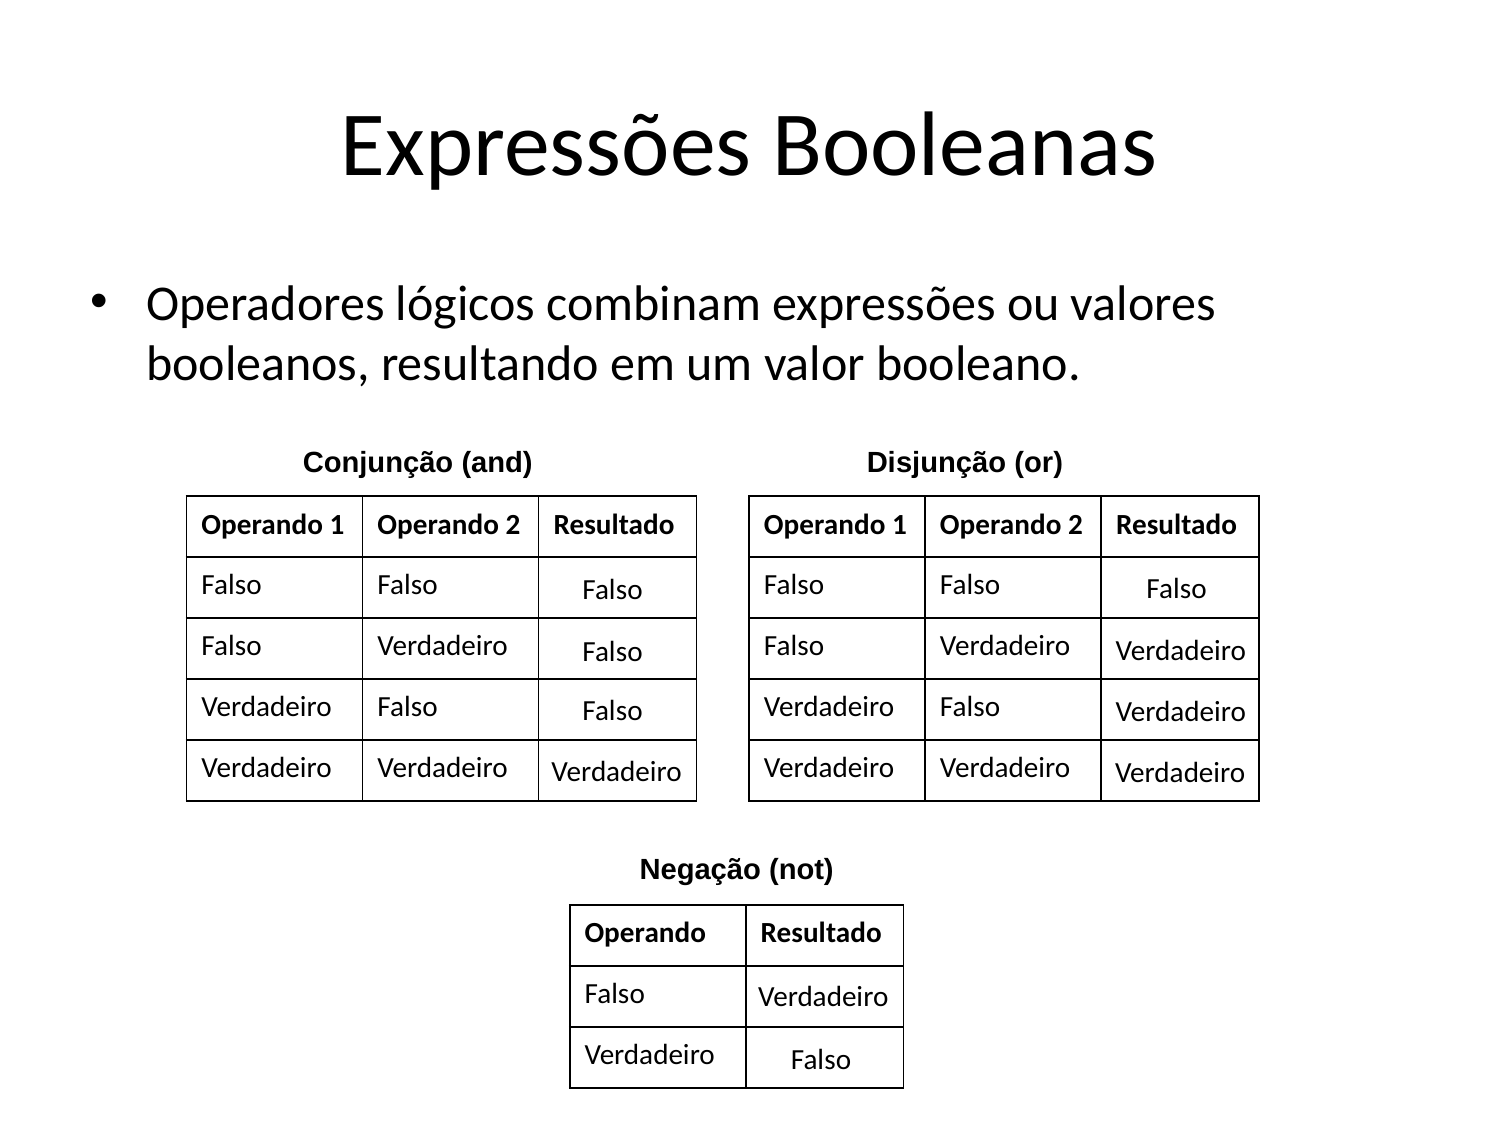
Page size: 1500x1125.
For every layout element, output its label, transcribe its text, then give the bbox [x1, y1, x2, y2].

text_box Verdadeiro [1100, 684, 1262, 735]
table_cell Falso [926, 558, 1100, 617]
text_box Verdadeiro [536, 744, 697, 795]
text_box Verdadeiro [1100, 623, 1262, 674]
title Expressões Booleanas [75, 45, 1425, 233]
table_cell [1102, 741, 1258, 745]
table_header Resultado [539, 497, 696, 556]
table_header Operando 1 [750, 497, 924, 556]
text_box Falso [567, 562, 658, 613]
text_box Conjunção (and) [288, 435, 548, 486]
text_box Falso [775, 1032, 867, 1083]
text_box Falso [567, 684, 658, 734]
text_box Falso [1131, 561, 1222, 612]
text_box Falso [567, 625, 658, 675]
table_cell Verdadeiro [750, 680, 924, 739]
table_header Resultado [1102, 497, 1258, 556]
table_cell Falso [363, 680, 538, 739]
table_cell Falso [187, 619, 362, 678]
table_cell Falso [750, 558, 924, 617]
table_cell [747, 1028, 903, 1087]
table_cell [539, 558, 696, 617]
table_cell Falso [187, 558, 362, 617]
table_header Operando 2 [363, 497, 538, 556]
table_cell Verdadeiro [750, 741, 924, 800]
table_cell [539, 619, 696, 678]
table_cell Falso [571, 967, 745, 1026]
table_header Operando 2 [926, 497, 1100, 556]
table_cell [1102, 558, 1258, 617]
table_cell Verdadeiro [571, 1028, 745, 1087]
table_cell [539, 795, 696, 800]
table_header Operando 1 [187, 497, 362, 556]
table_cell [1102, 674, 1258, 678]
text_box Verdadeiro [1100, 745, 1261, 796]
table_cell Verdadeiro [363, 619, 538, 678]
table_cell Verdadeiro [363, 741, 538, 800]
table_header Operando [571, 906, 745, 965]
table_cell Verdadeiro [926, 619, 1100, 678]
table_cell [539, 680, 696, 739]
text_box Disjunção (or) [852, 435, 1079, 486]
table_cell Falso [926, 680, 1100, 739]
table_cell [1102, 796, 1258, 800]
table_header Resultado [747, 906, 903, 965]
table_cell Verdadeiro [187, 741, 362, 800]
table_cell Falso [750, 619, 924, 678]
text_box Verdadeiro [743, 970, 904, 1021]
table_cell [1102, 619, 1258, 623]
table_cell Verdadeiro [187, 680, 362, 739]
list Operadores lógicos combinam expressões ou valores booleanos, resultando em um valor booleano. [75, 262, 1425, 1005]
table_cell [1102, 680, 1258, 684]
table_cell [1102, 735, 1258, 739]
table_cell [747, 1021, 903, 1026]
table_cell Falso [363, 558, 538, 617]
table_cell Verdadeiro [926, 741, 1100, 800]
